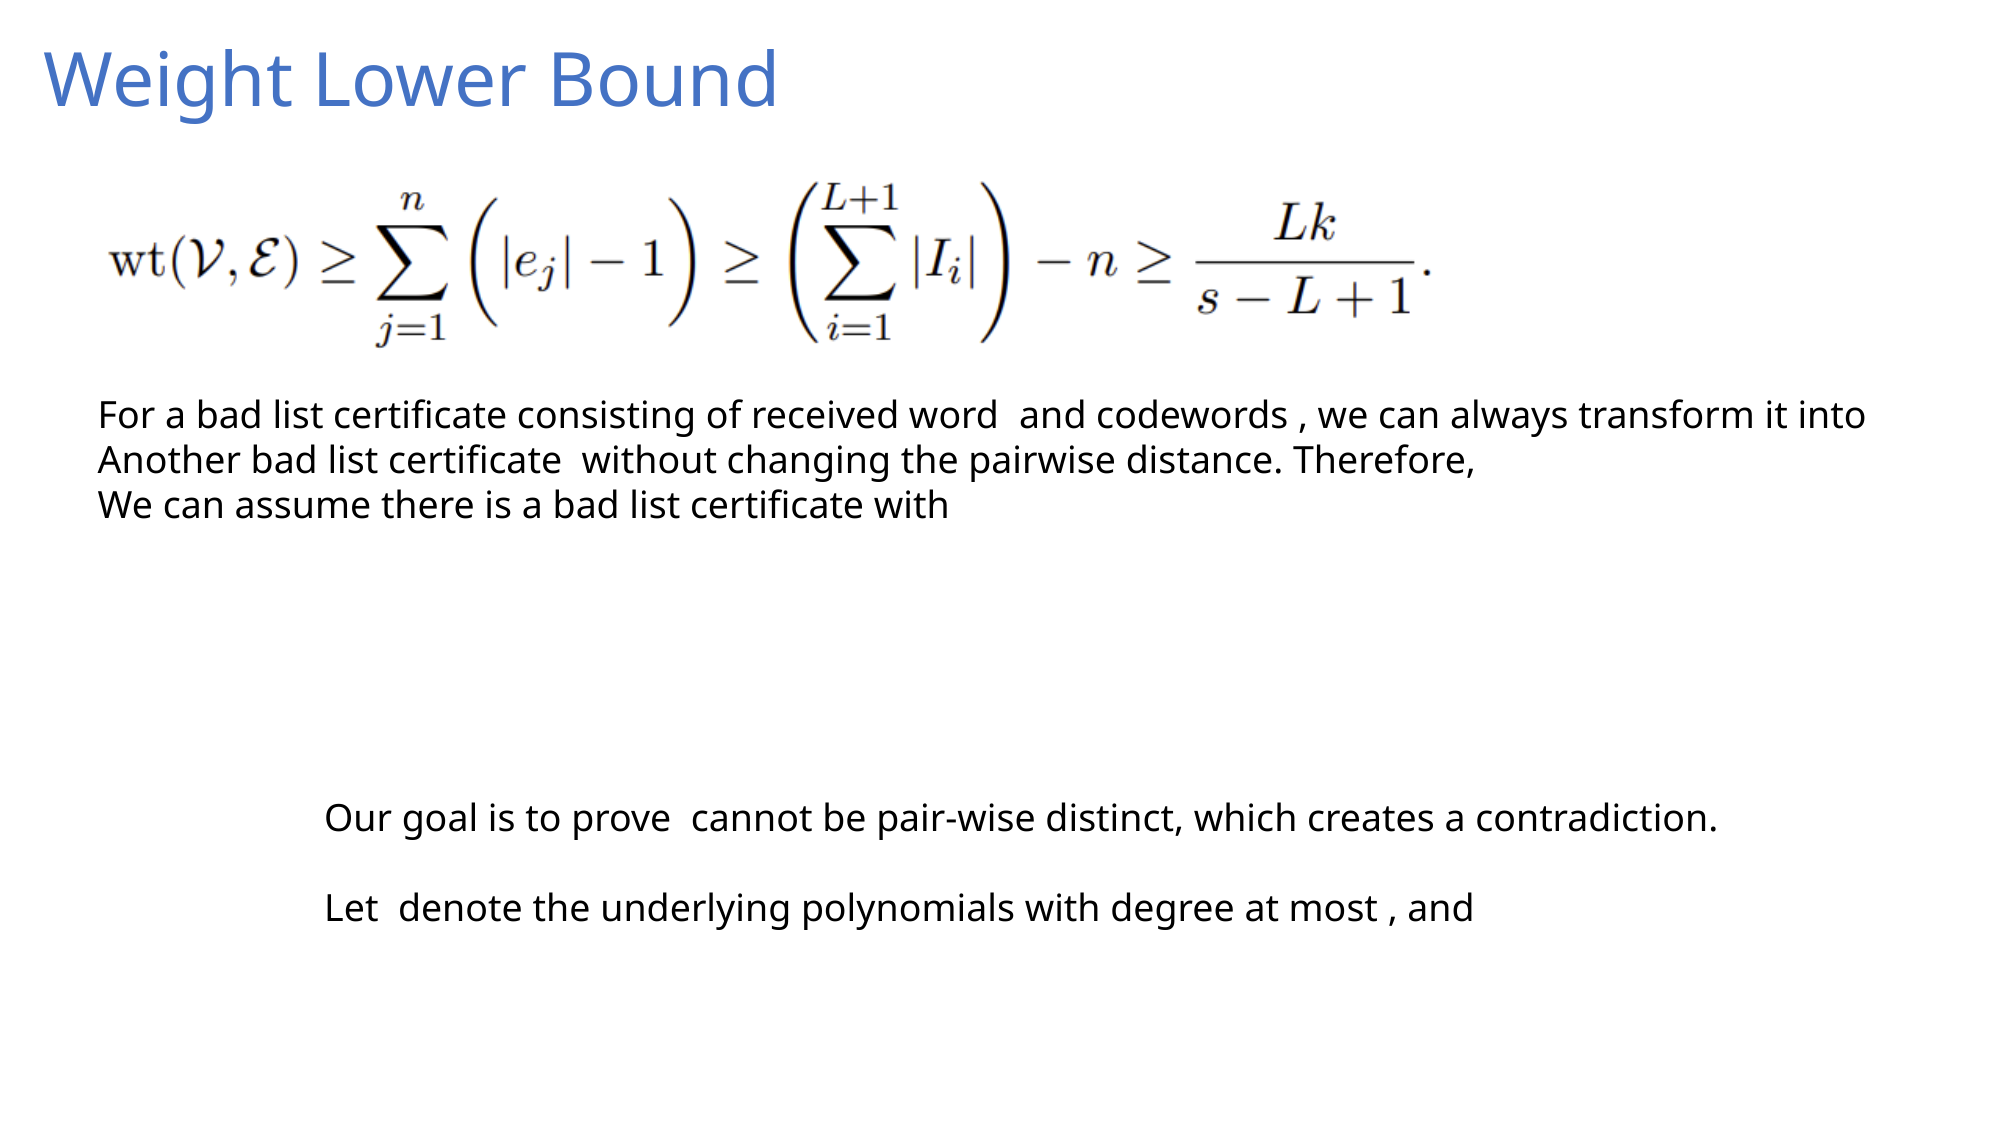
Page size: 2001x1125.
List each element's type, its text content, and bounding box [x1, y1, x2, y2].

picture [54, 144, 1535, 384]
text_box Weight Lower Bound [29, 23, 796, 129]
